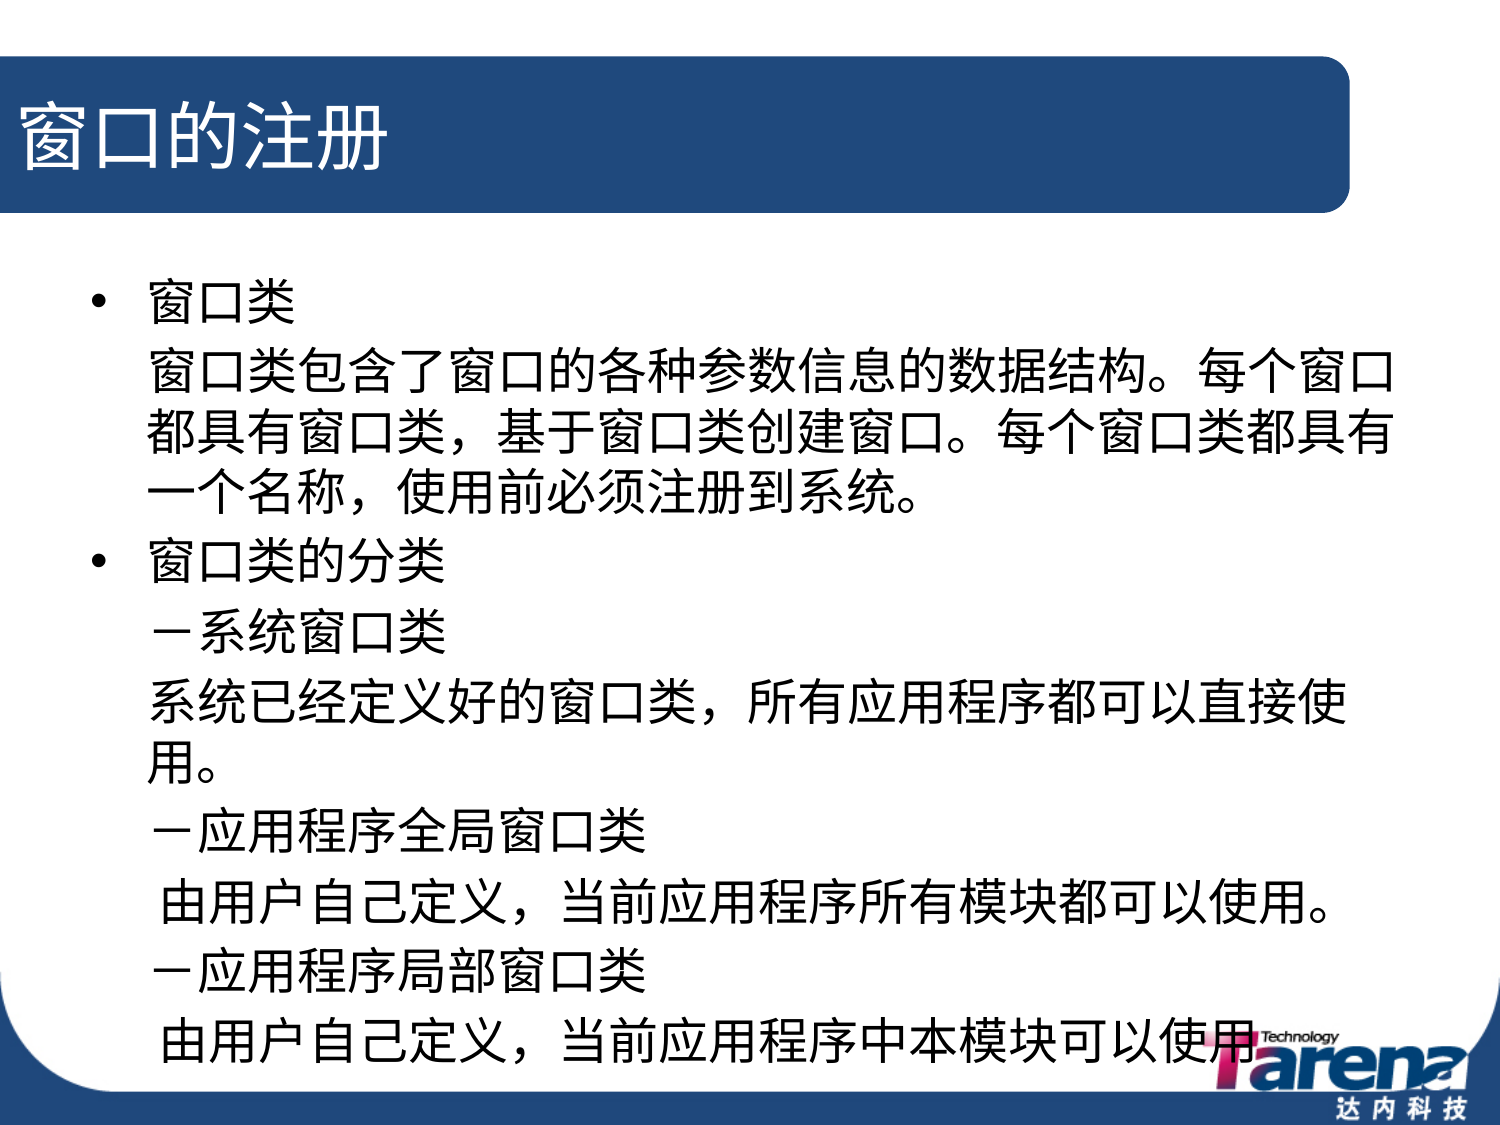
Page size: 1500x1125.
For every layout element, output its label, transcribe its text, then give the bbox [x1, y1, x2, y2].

picture [0, 0, 1500, 1125]
list 窗口类 窗口类包含了窗口的各种参数信息的数据结构。每个窗口都具有窗口类，基于窗口类创建窗口。每个窗口类都具有一个名称，使用前必须注册到系统。 窗口类的分类 －系统窗口类 系统已经定义好的窗口类，所有应用程序都可以直接使用。 －应用程序全局窗口类 由用户自己定义，当前应用程序所有模块都可以使用。 －应用程序局部窗口类 由用户自己定义，当前应用程序中本模块可以使用 [74, 262, 1426, 1006]
title 窗口的注册 [0, 58, 1346, 212]
